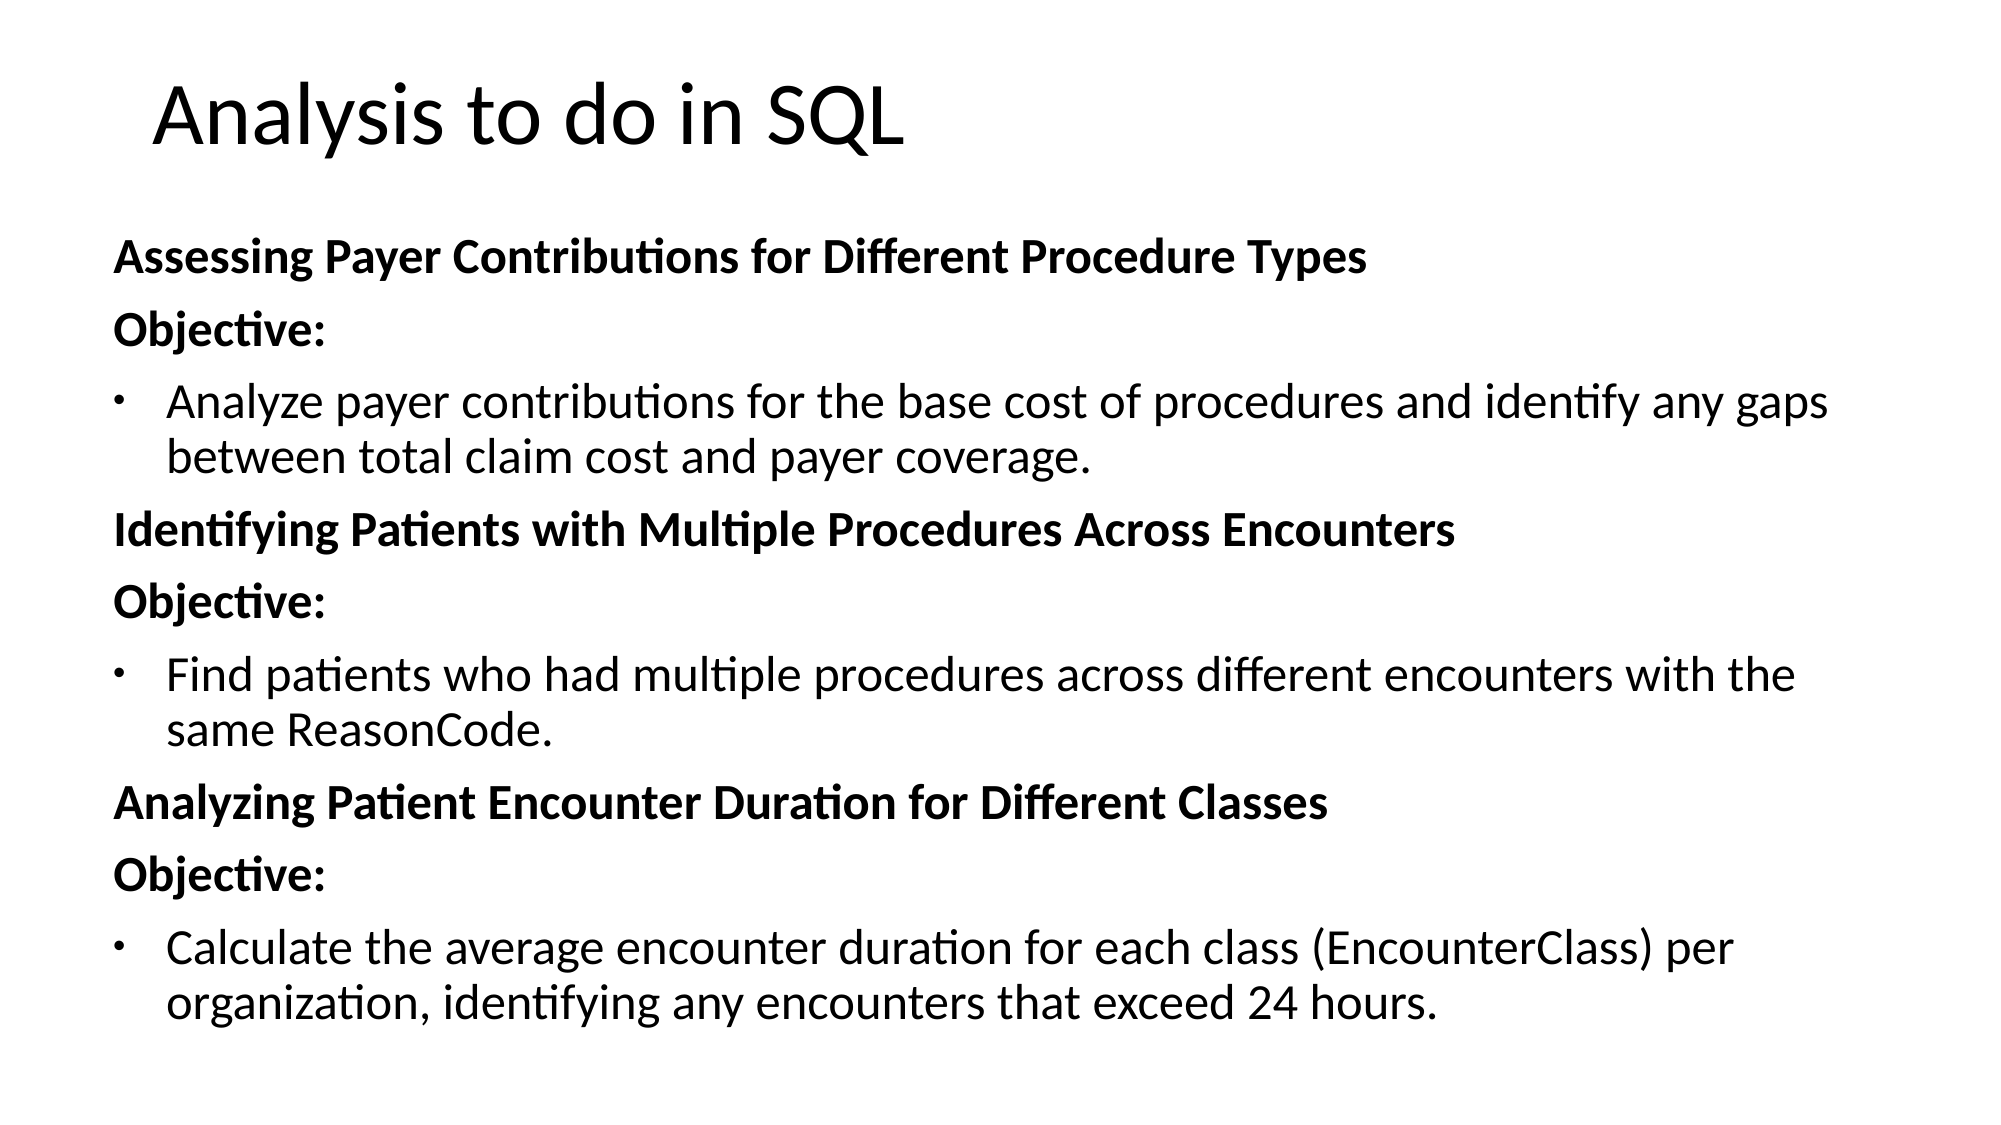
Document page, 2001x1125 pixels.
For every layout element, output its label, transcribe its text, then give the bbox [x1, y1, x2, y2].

title Analysis to do in SQL [137, 59, 965, 173]
list Assessing Payer Contributions for Different Procedure Types Objective: Analyze payer contributions for the base cost of procedures and identify any gaps between total claim cost and payer coverage. Identifying Patients with Multiple Procedures Across Encounters Objective: Find patients who had multiple procedures across different encounters with the same ReasonCode. Analyzing Patient Encounter Duration for Different Classes Objective: Calculate the average encounter duration for each class (EncounterClass) per organization, identifying any encounters that exceed 24 hours. [80, 222, 1894, 1044]
